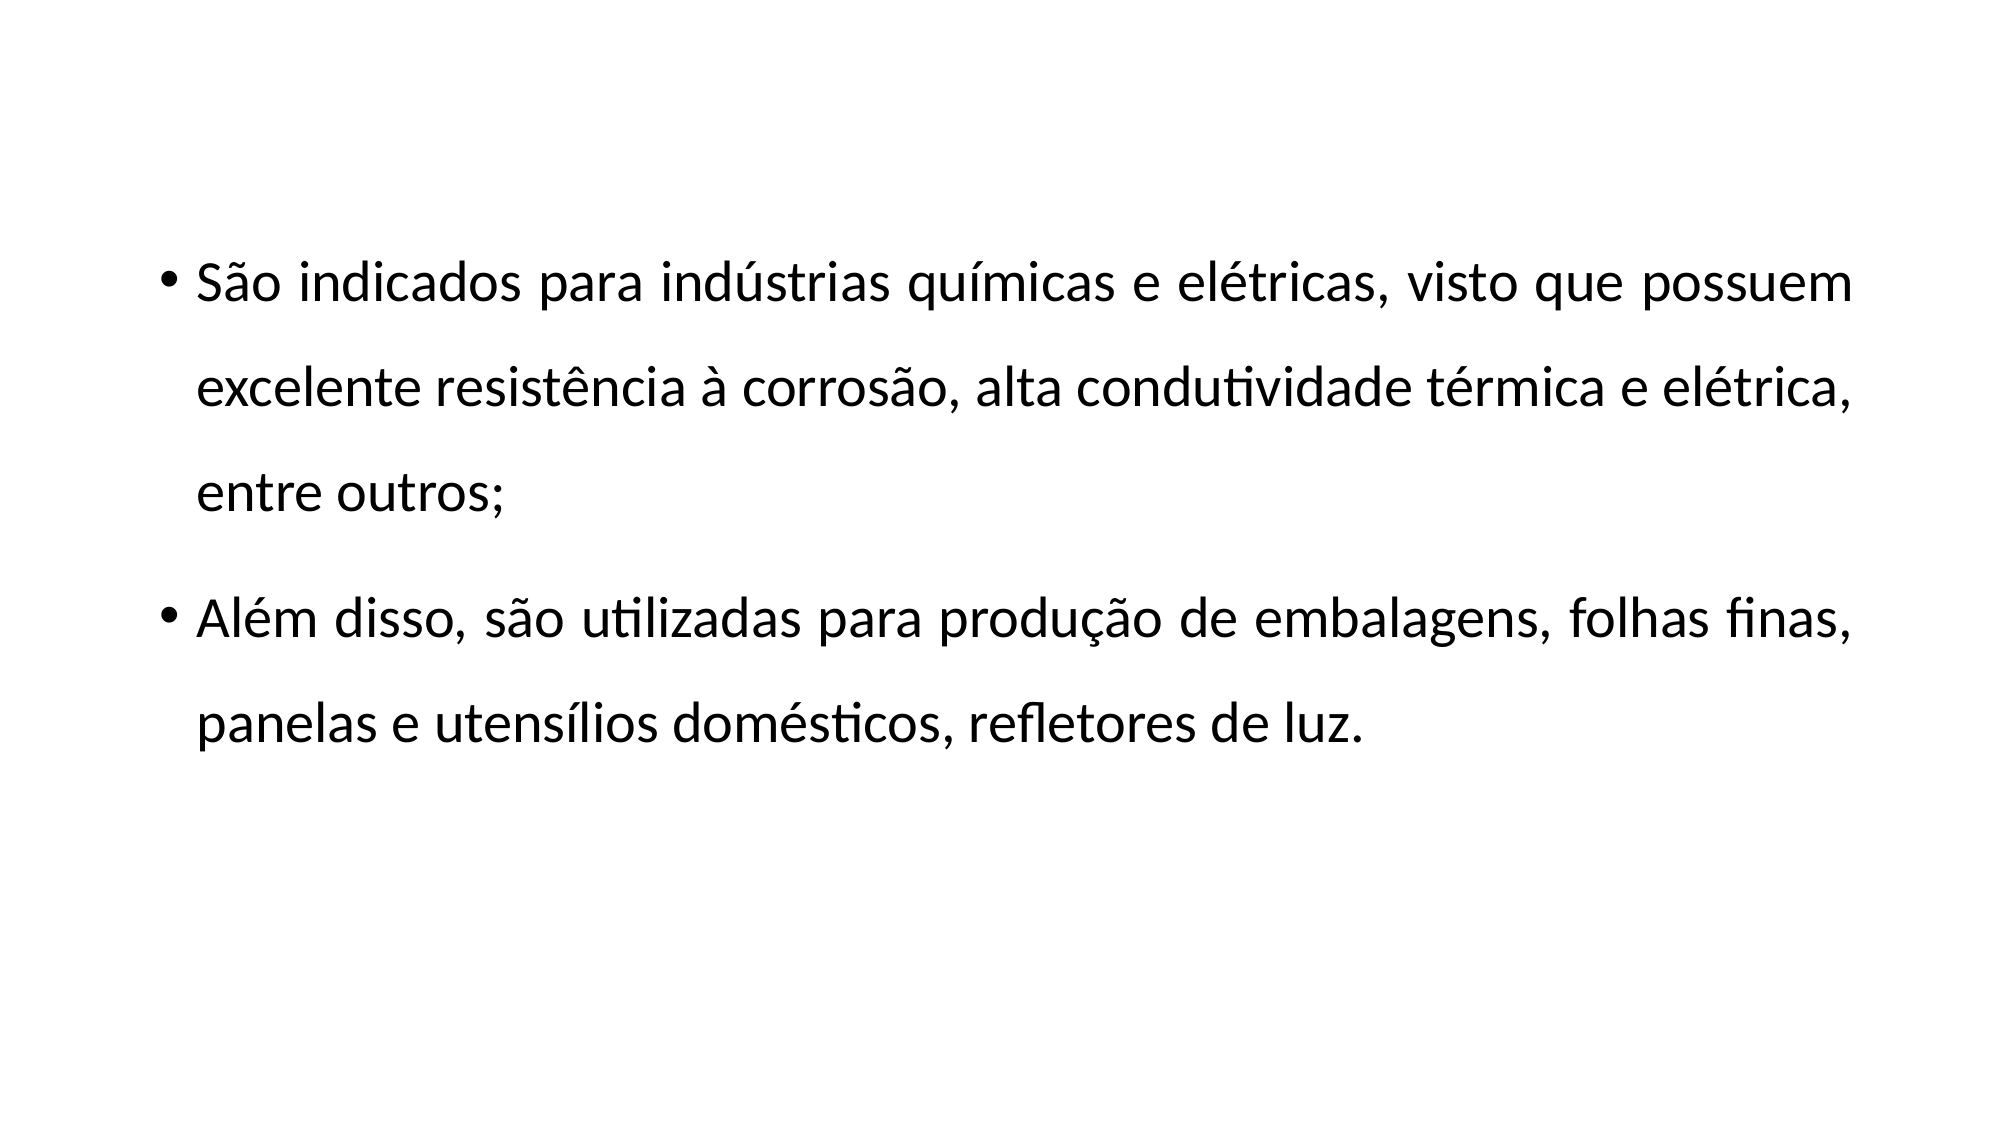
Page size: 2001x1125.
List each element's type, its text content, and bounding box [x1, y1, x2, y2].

list São indicados para indústrias químicas e elétricas, visto que possuem excelente resistência à corrosão, alta condutividade térmica e elétrica, entre outros; Além disso, são utilizadas para produção de embalagens, folhas finas, panelas e utensílios domésticos, refletores de luz. [144, 200, 1870, 915]
